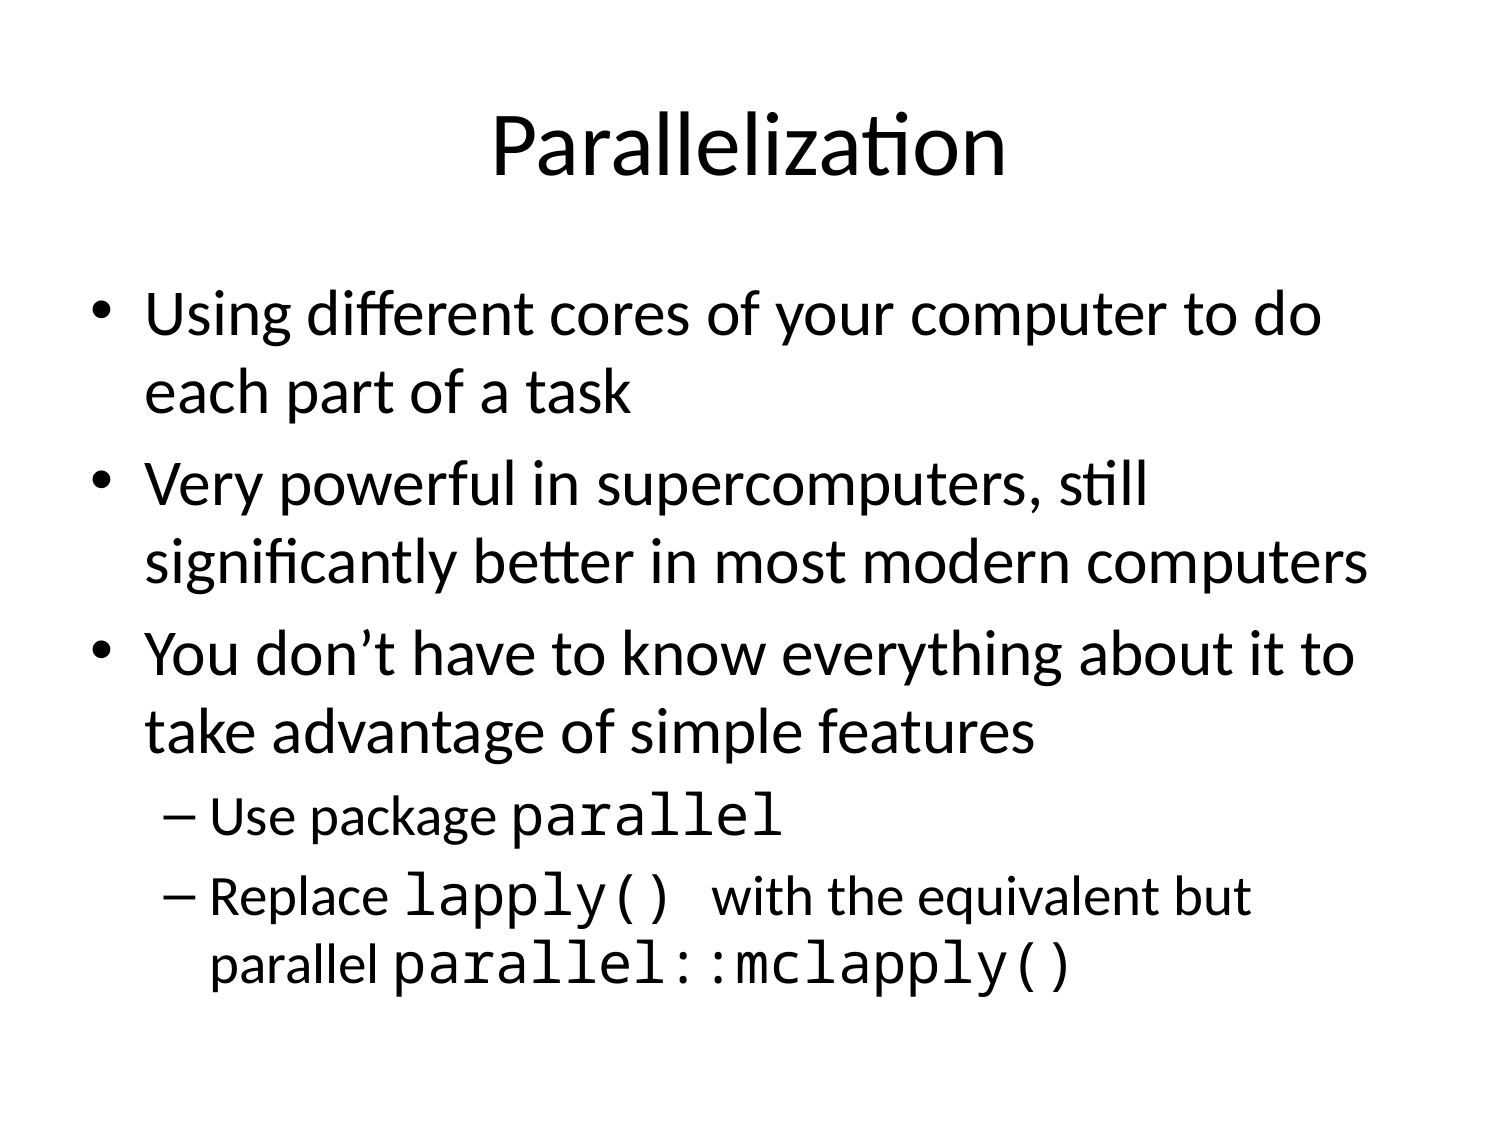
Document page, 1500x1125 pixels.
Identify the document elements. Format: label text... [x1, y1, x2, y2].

list Using different cores of your computer to do each part of a task Very powerful in supercomputers, still significantly better in most modern computers You don’t have to know everything about it to take advantage of simple features Use package parallel Replace lapply() with the equivalent but parallel parallel::mclapply() [75, 262, 1425, 1005]
title Parallelization [75, 45, 1425, 233]
